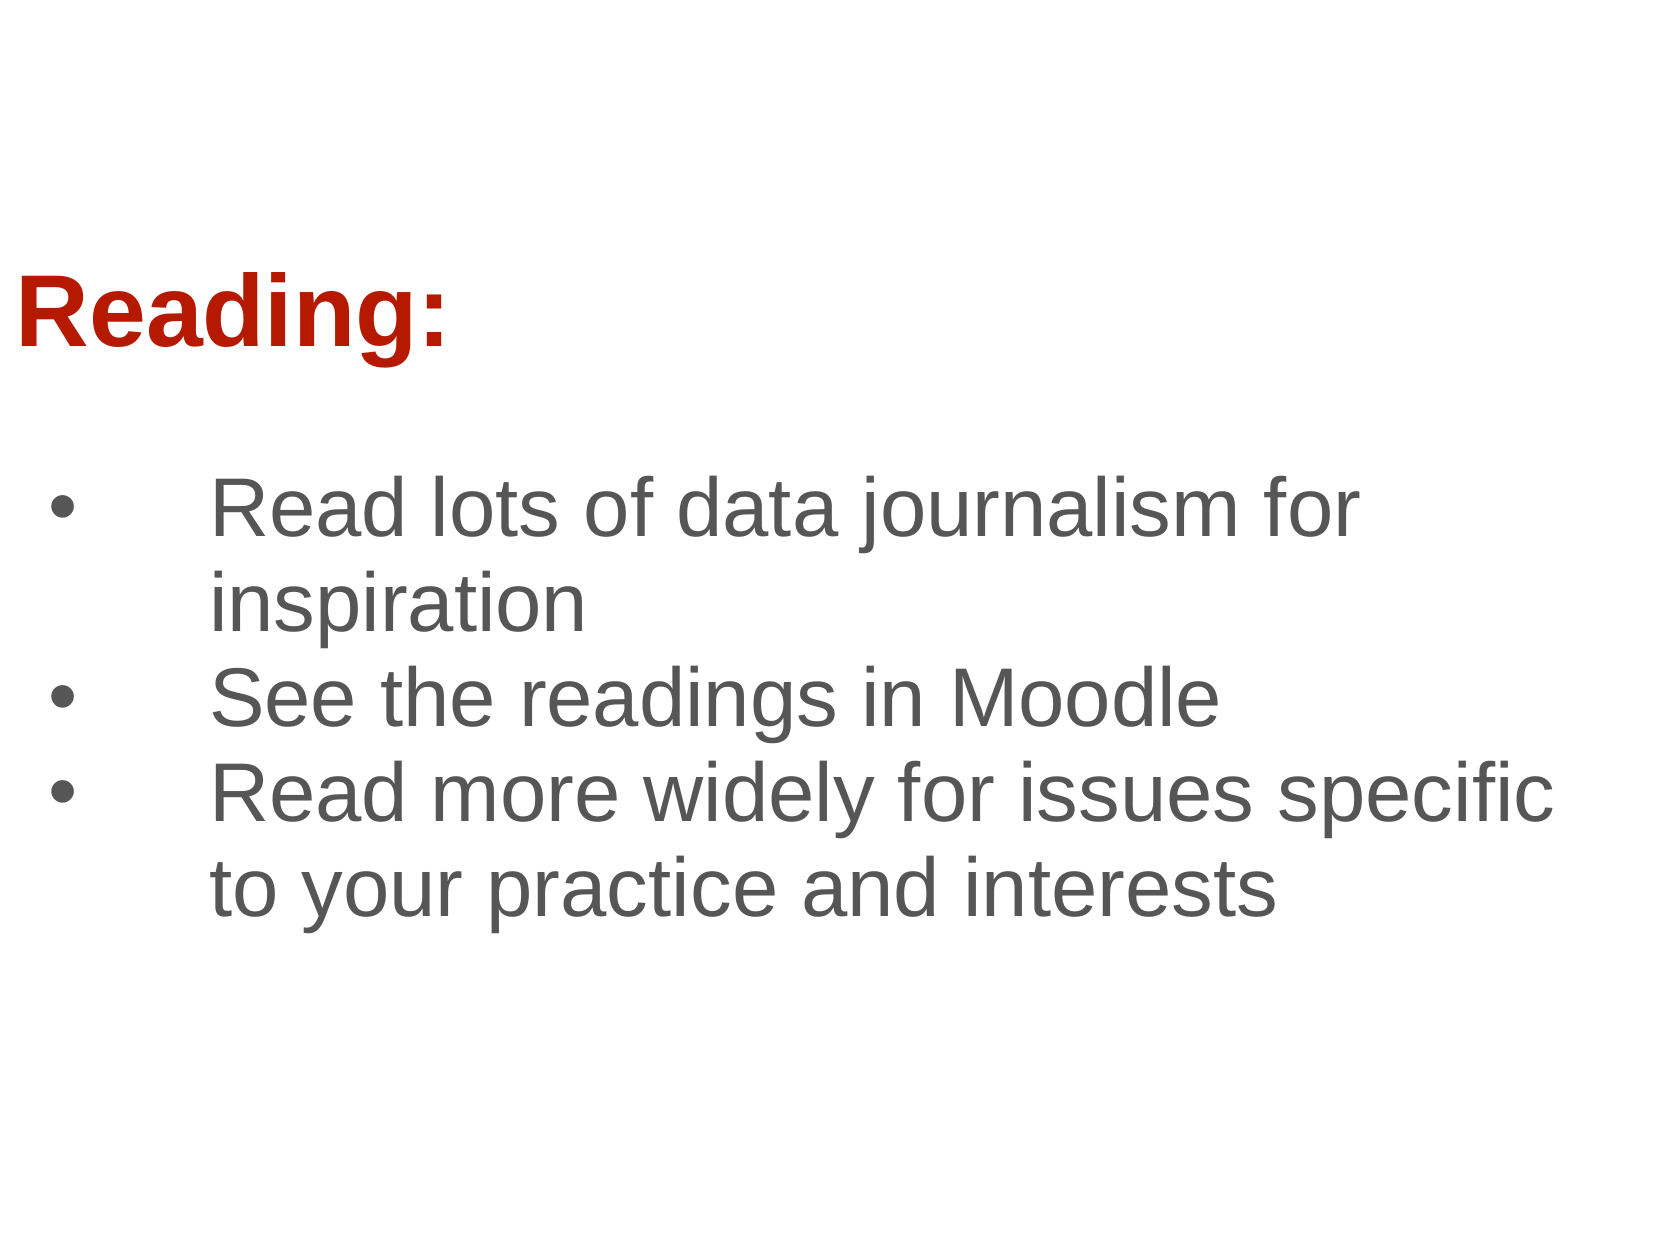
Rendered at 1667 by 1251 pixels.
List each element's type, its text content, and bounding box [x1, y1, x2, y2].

text_box Reading: [15, 252, 1612, 367]
text_box Read lots of data journalism for inspiration See the readings in Moodle Read more widely for issues specific to your practice and interests [29, 460, 1607, 1095]
